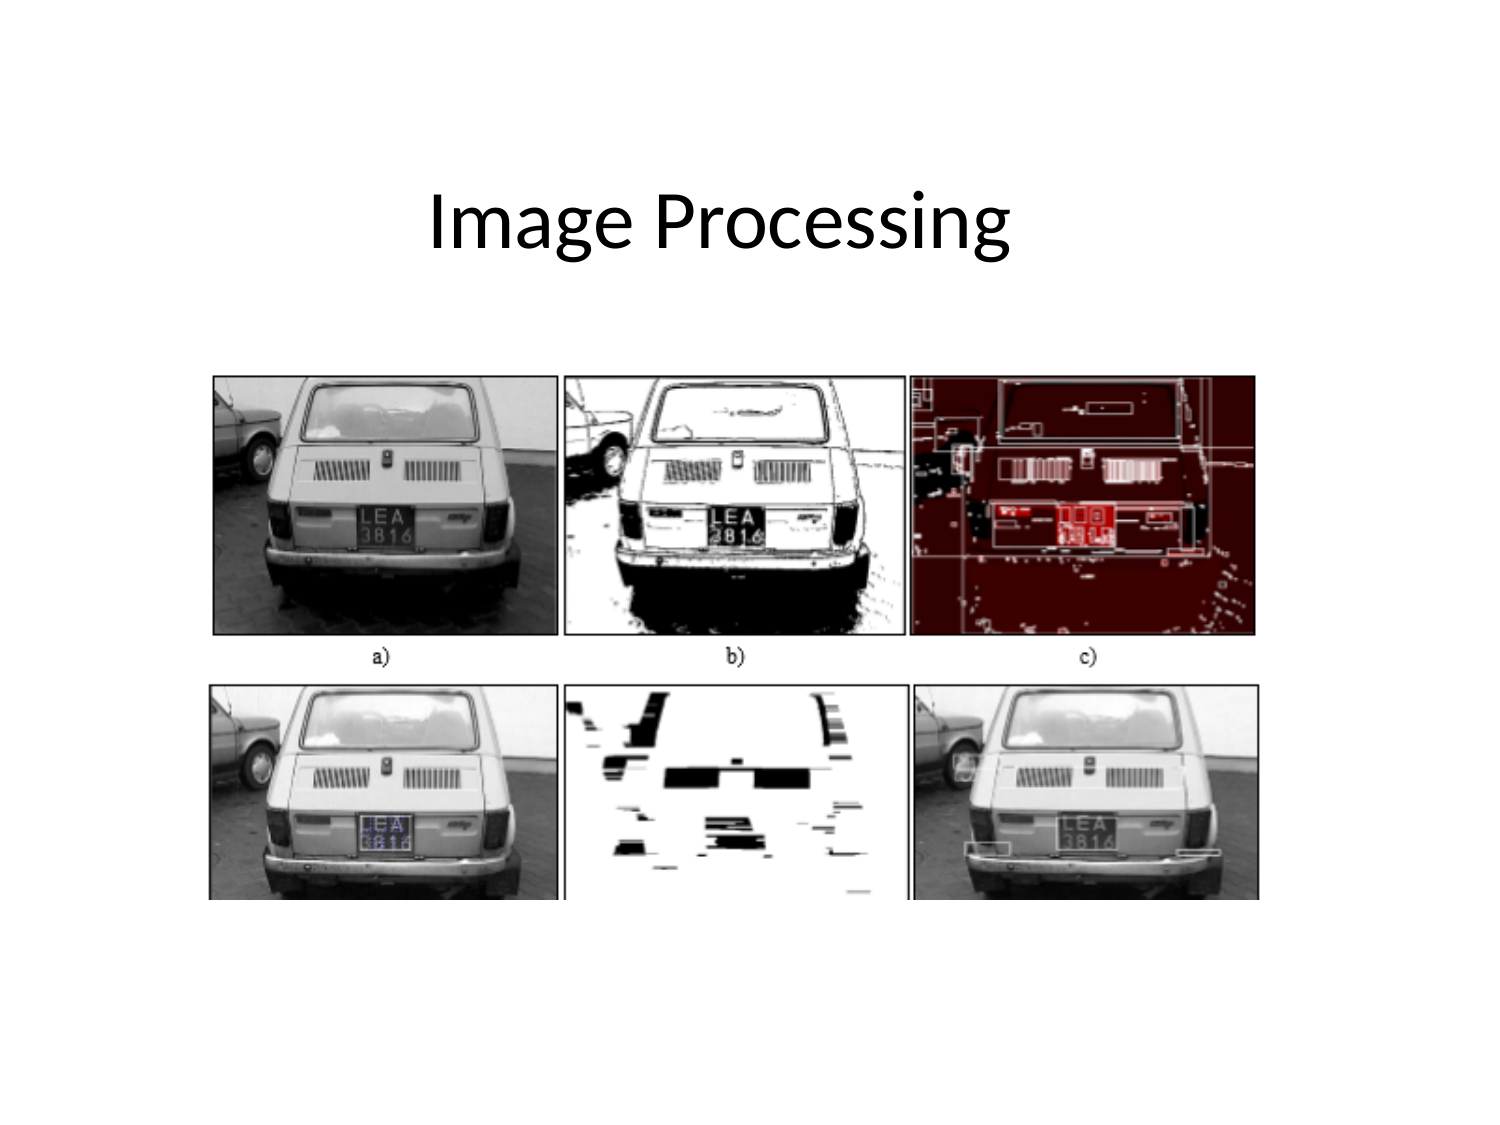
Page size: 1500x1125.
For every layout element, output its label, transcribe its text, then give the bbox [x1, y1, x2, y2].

list Image Processing [412, 157, 1500, 900]
picture [199, 374, 1325, 901]
